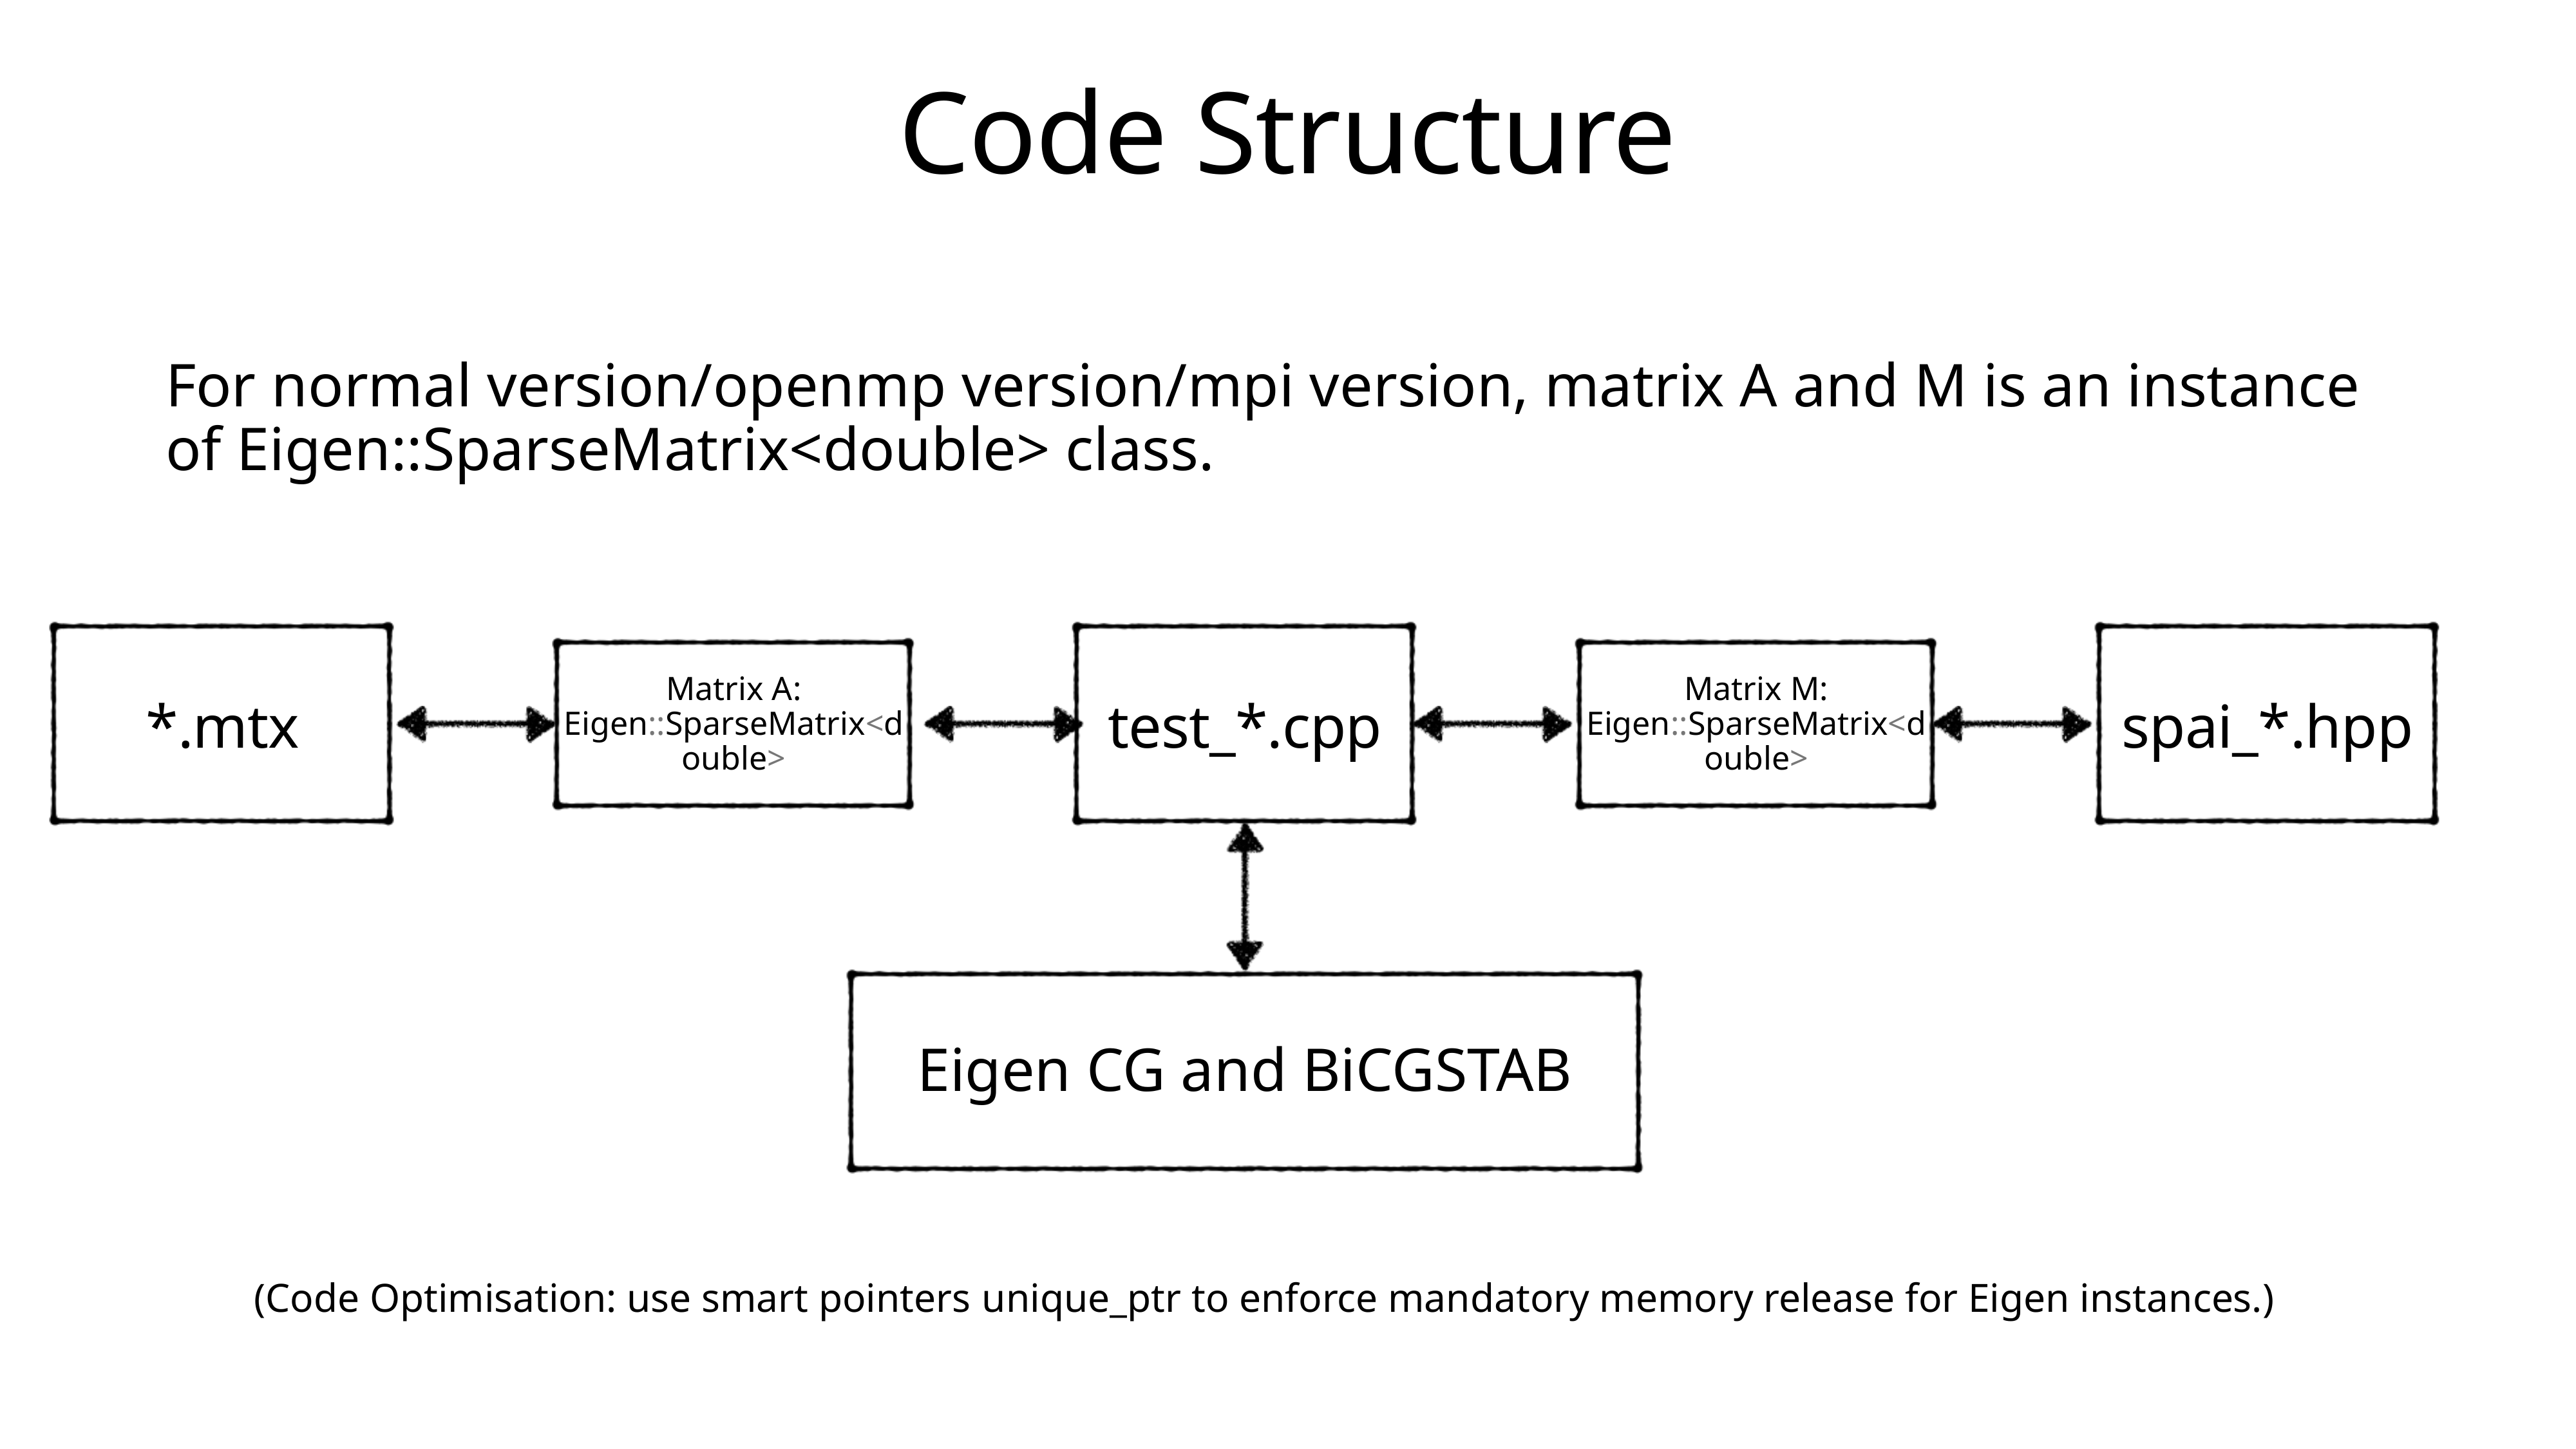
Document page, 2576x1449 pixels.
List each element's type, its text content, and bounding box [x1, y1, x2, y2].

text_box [48, 621, 397, 828]
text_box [846, 969, 1645, 1176]
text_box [2093, 621, 2442, 828]
picture [1929, 705, 2098, 744]
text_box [1071, 621, 1419, 828]
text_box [1574, 637, 1939, 812]
text_box For normal version/openmp version/mpi version, matrix A and M is an instance of Eigen::SparseMatrix<double> class. [160, 350, 2416, 489]
text_box (Code Optimisation: use smart pointers unique_ptr to enforce mandatory memory release for Eigen instances.) [249, 1273, 2281, 1326]
picture [1166, 828, 1324, 969]
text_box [551, 637, 916, 812]
picture [920, 705, 1090, 744]
picture [1409, 705, 1578, 744]
picture [393, 705, 562, 744]
title Code Structure [128, 81, 2448, 265]
